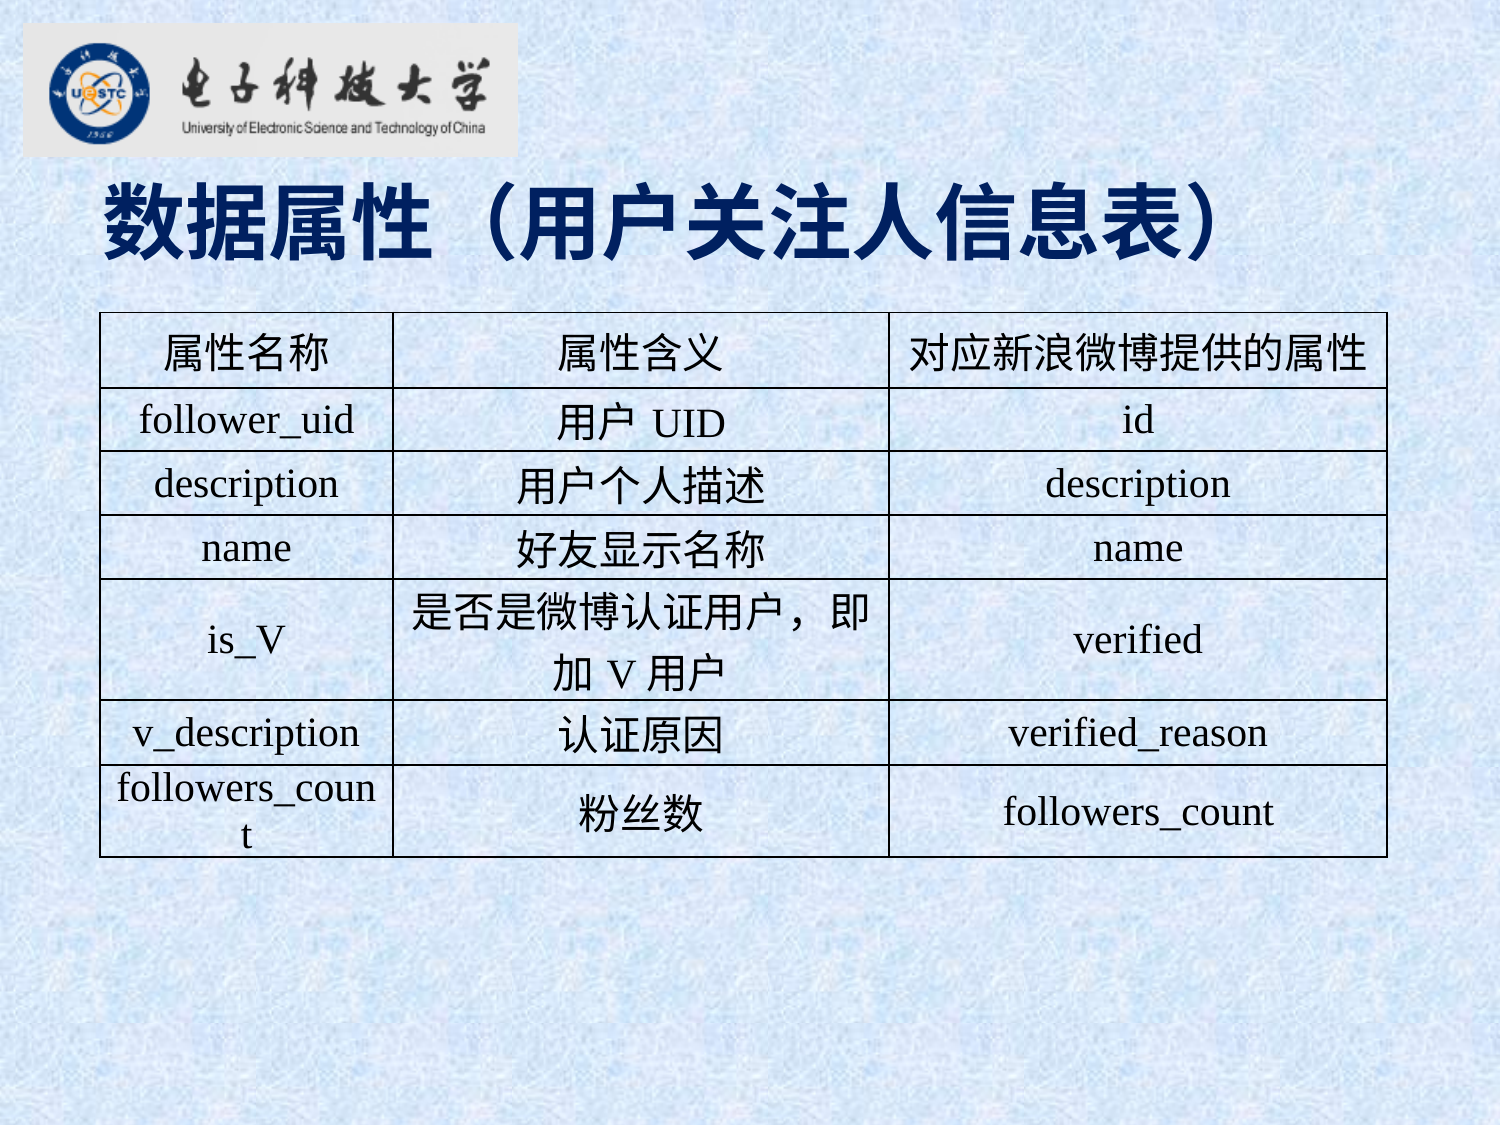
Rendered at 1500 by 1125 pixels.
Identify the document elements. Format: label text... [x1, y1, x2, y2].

table_cell verified_reason [890, 701, 1386, 764]
table_cell id [890, 389, 1386, 450]
title 数据属性（用户关注人信息表） [87, 162, 1325, 310]
table_cell followers_count [101, 766, 392, 856]
table_cell 认证原因 [394, 701, 888, 764]
table_header 属性含义 [394, 313, 888, 387]
table_cell v_description [101, 701, 392, 764]
table_cell 用户UID [394, 389, 888, 450]
table_cell 是否是微博认证用户，即加V用户 [394, 580, 888, 699]
table_cell description [890, 452, 1386, 514]
table_cell name [101, 516, 392, 578]
table_cell followers_count [890, 766, 1386, 856]
table_cell follower_uid [101, 389, 392, 450]
table_cell 用户个人描述 [394, 452, 888, 514]
table_cell 粉丝数 [394, 766, 888, 856]
table_cell verified [890, 580, 1386, 699]
table_header 对应新浪微博提供的属性 [890, 313, 1386, 387]
picture [0, 0, 1500, 1125]
table_cell name [890, 516, 1386, 578]
table_cell description [101, 452, 392, 514]
table_header 属性名称 [101, 313, 392, 387]
table_cell 好友显示名称 [394, 516, 888, 578]
table_cell is_V [101, 580, 392, 699]
